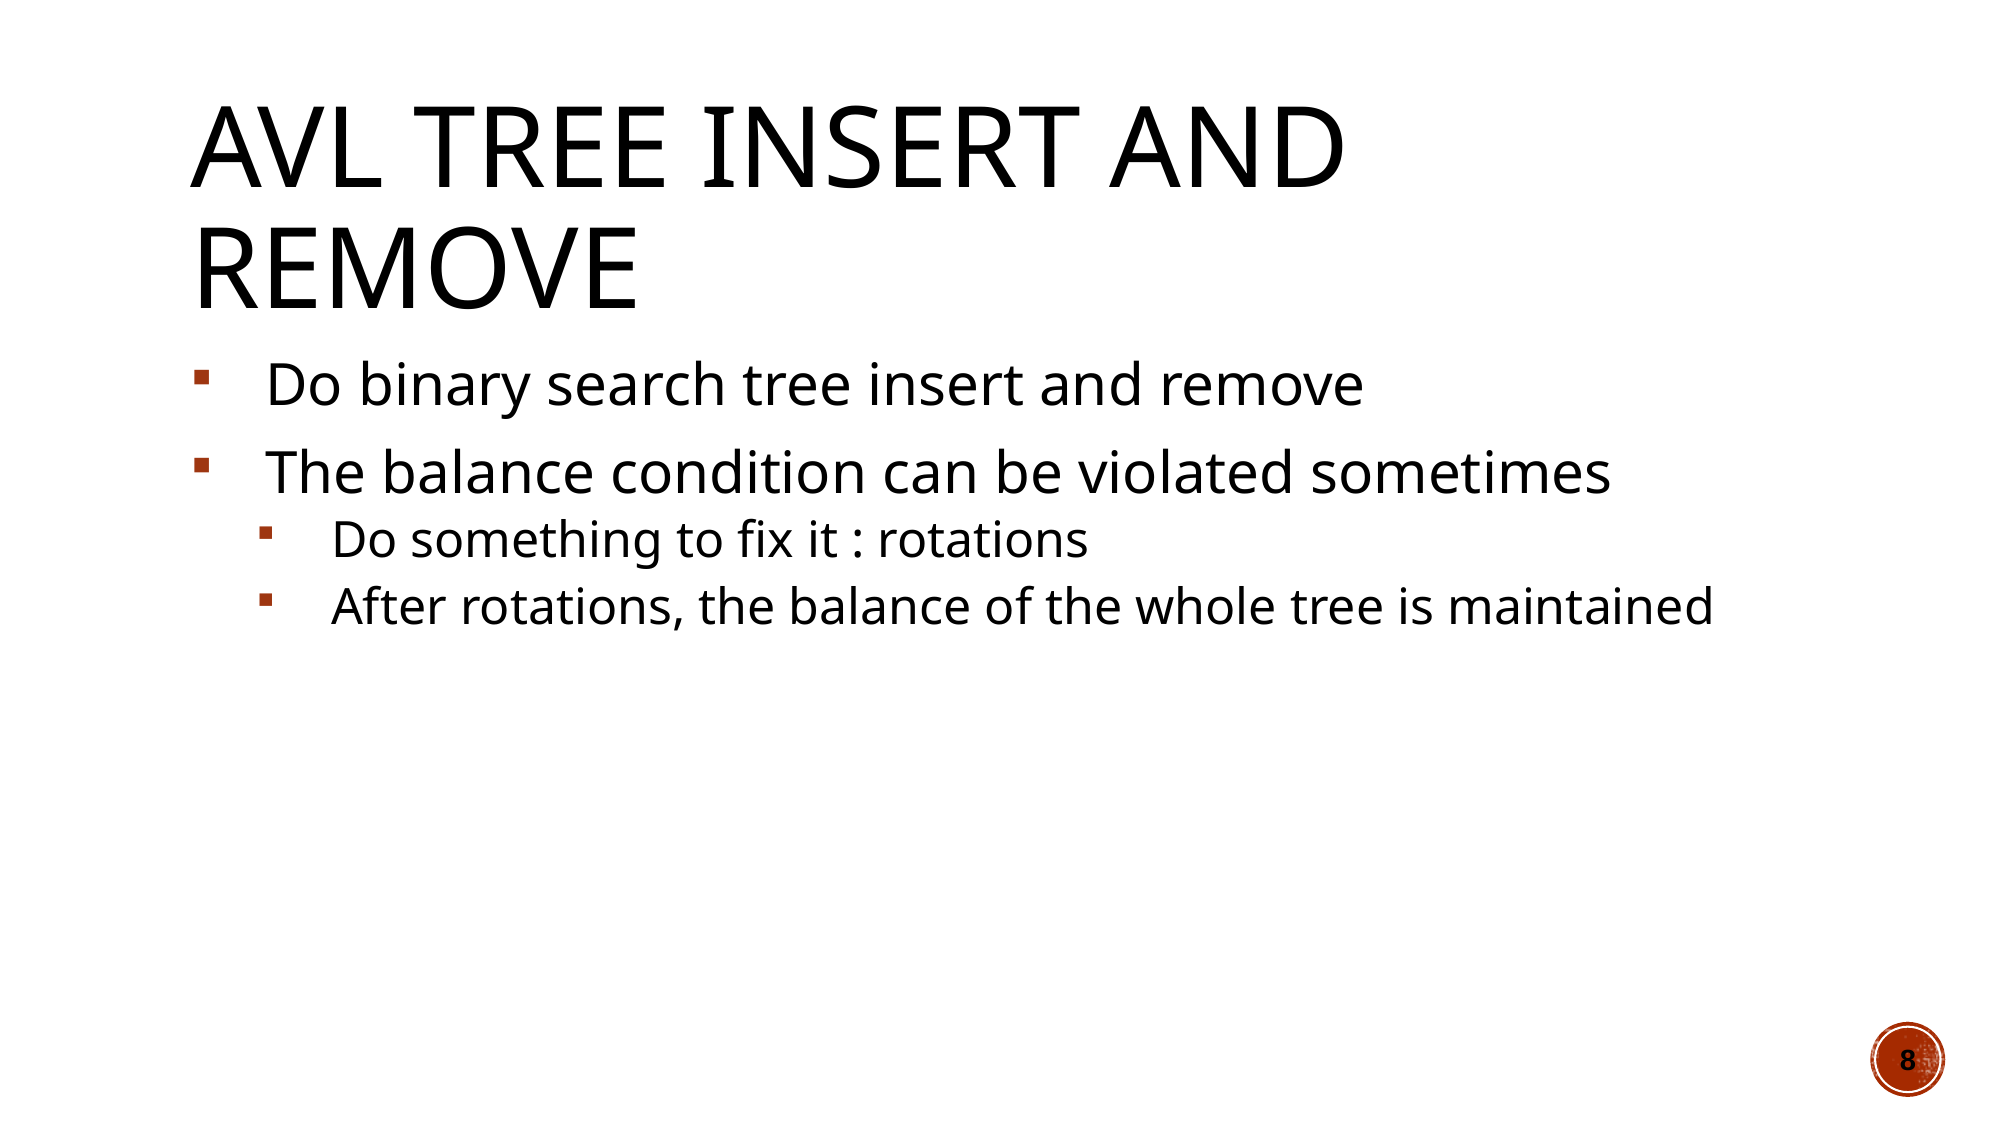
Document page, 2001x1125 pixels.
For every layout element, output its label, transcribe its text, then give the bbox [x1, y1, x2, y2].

title AVL Tree Insert and Remove [175, 79, 1826, 344]
slide_number 8 [1855, 1028, 1961, 1089]
list Do binary search tree insert and remove The balance condition can be violated sometimes Do something to fix it : rotations After rotations, the balance of the whole tree is maintained [175, 348, 1826, 1013]
